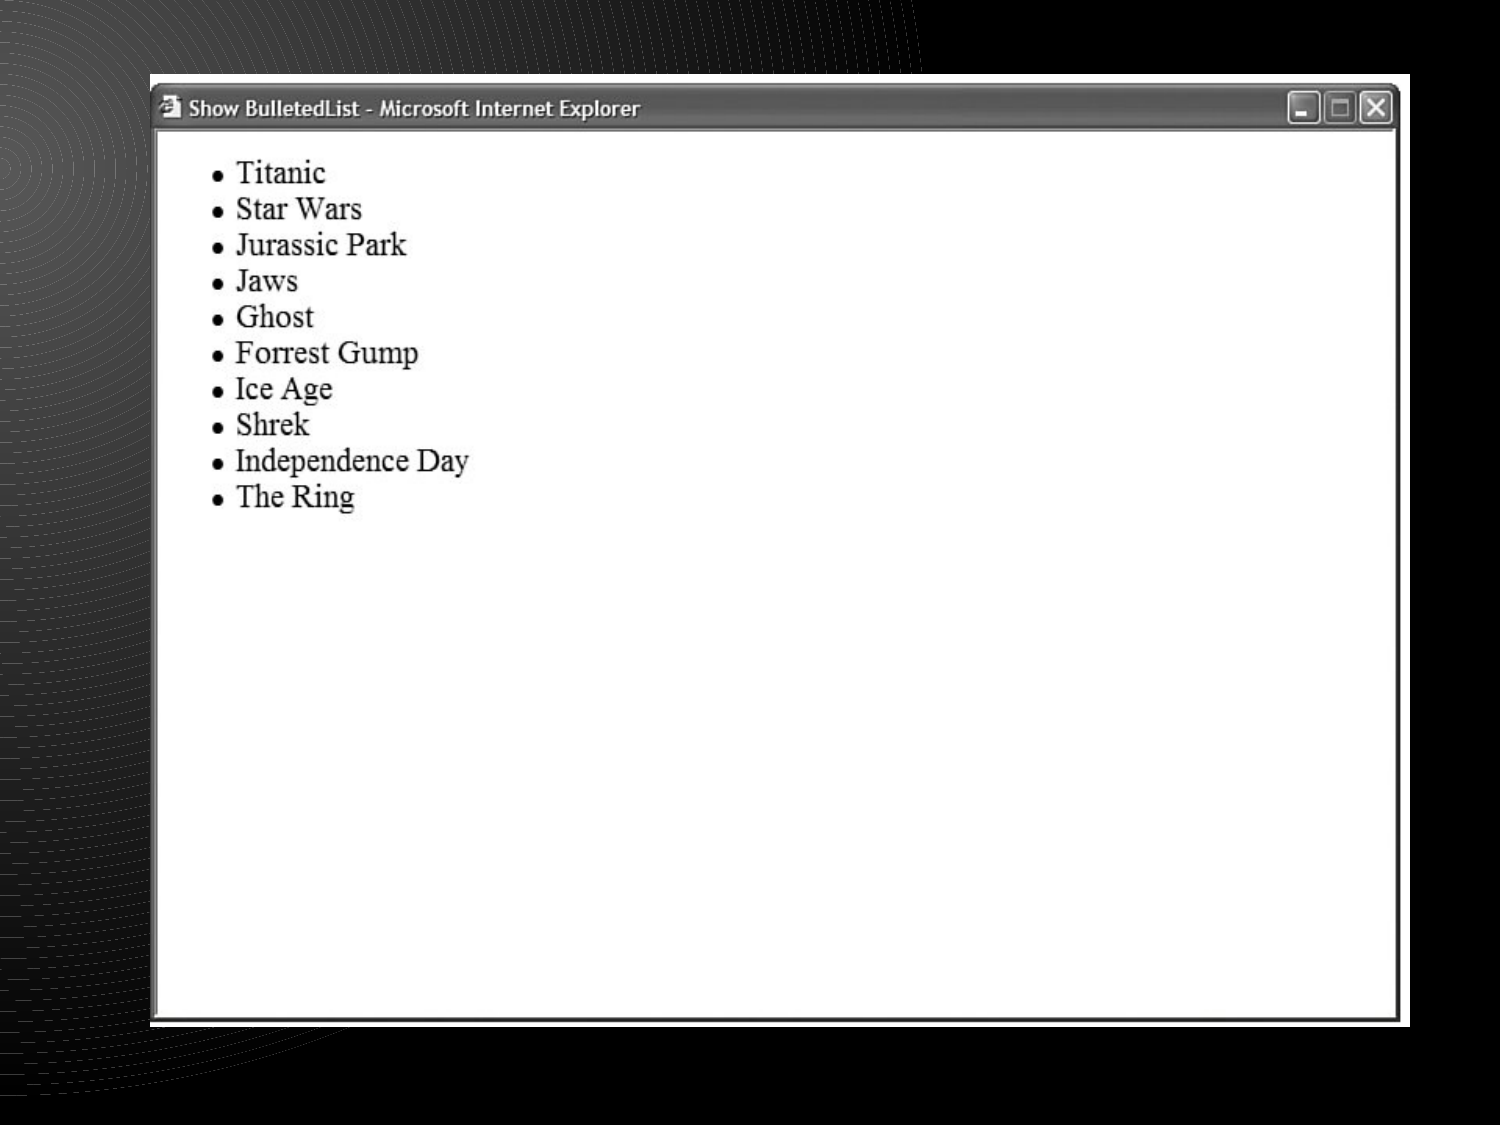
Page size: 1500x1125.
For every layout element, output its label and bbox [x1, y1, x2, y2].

picture [149, 74, 1410, 1027]
